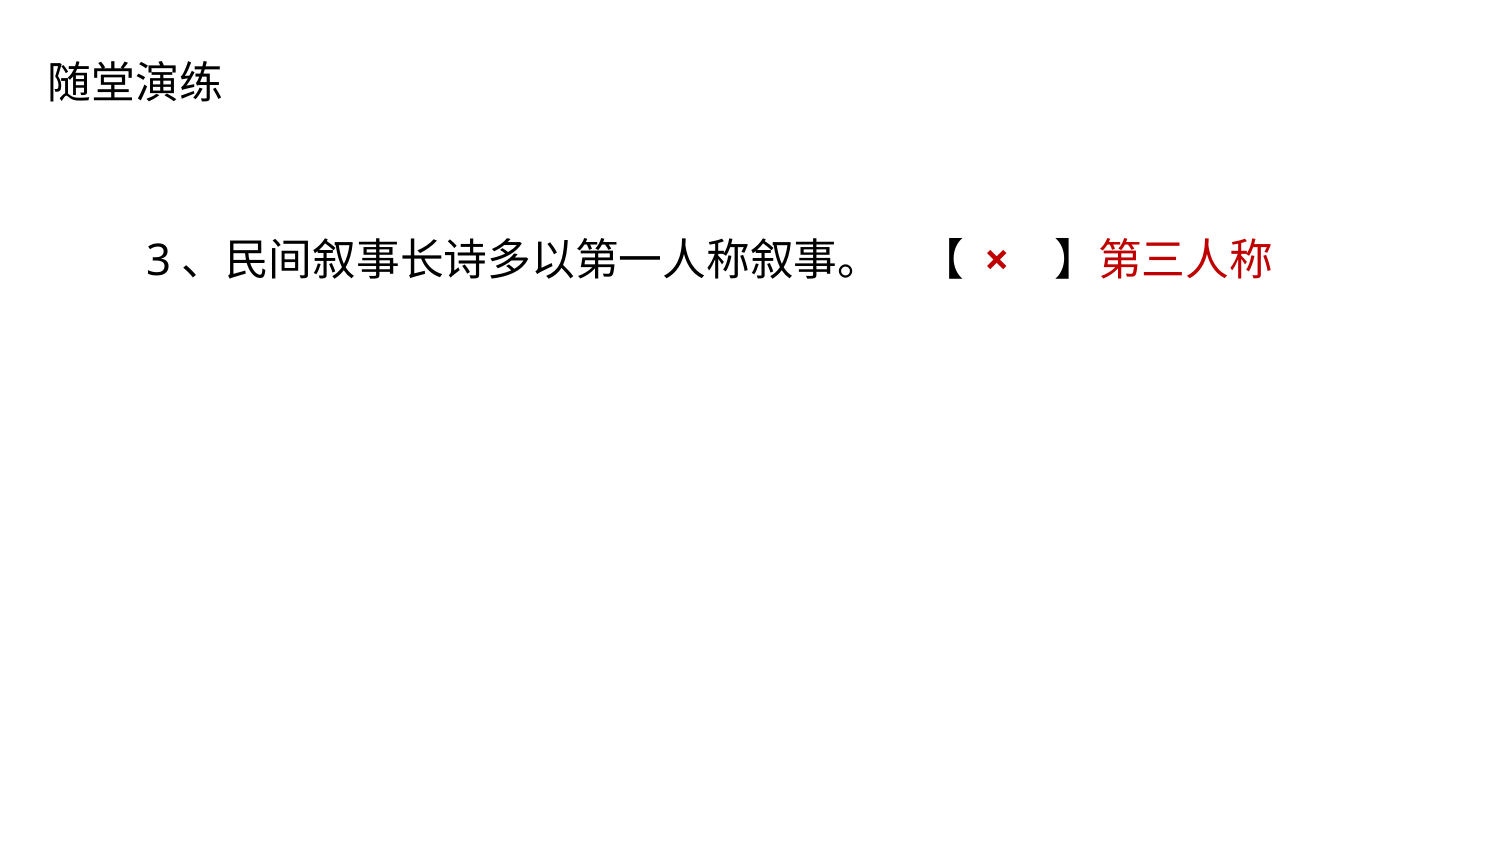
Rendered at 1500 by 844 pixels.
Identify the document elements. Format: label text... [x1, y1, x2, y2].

text_box 随堂演练 [36, 49, 547, 113]
text_box 3、民间叙事长诗多以第一人称叙事。 【 × 】第三人称 [134, 225, 1330, 290]
